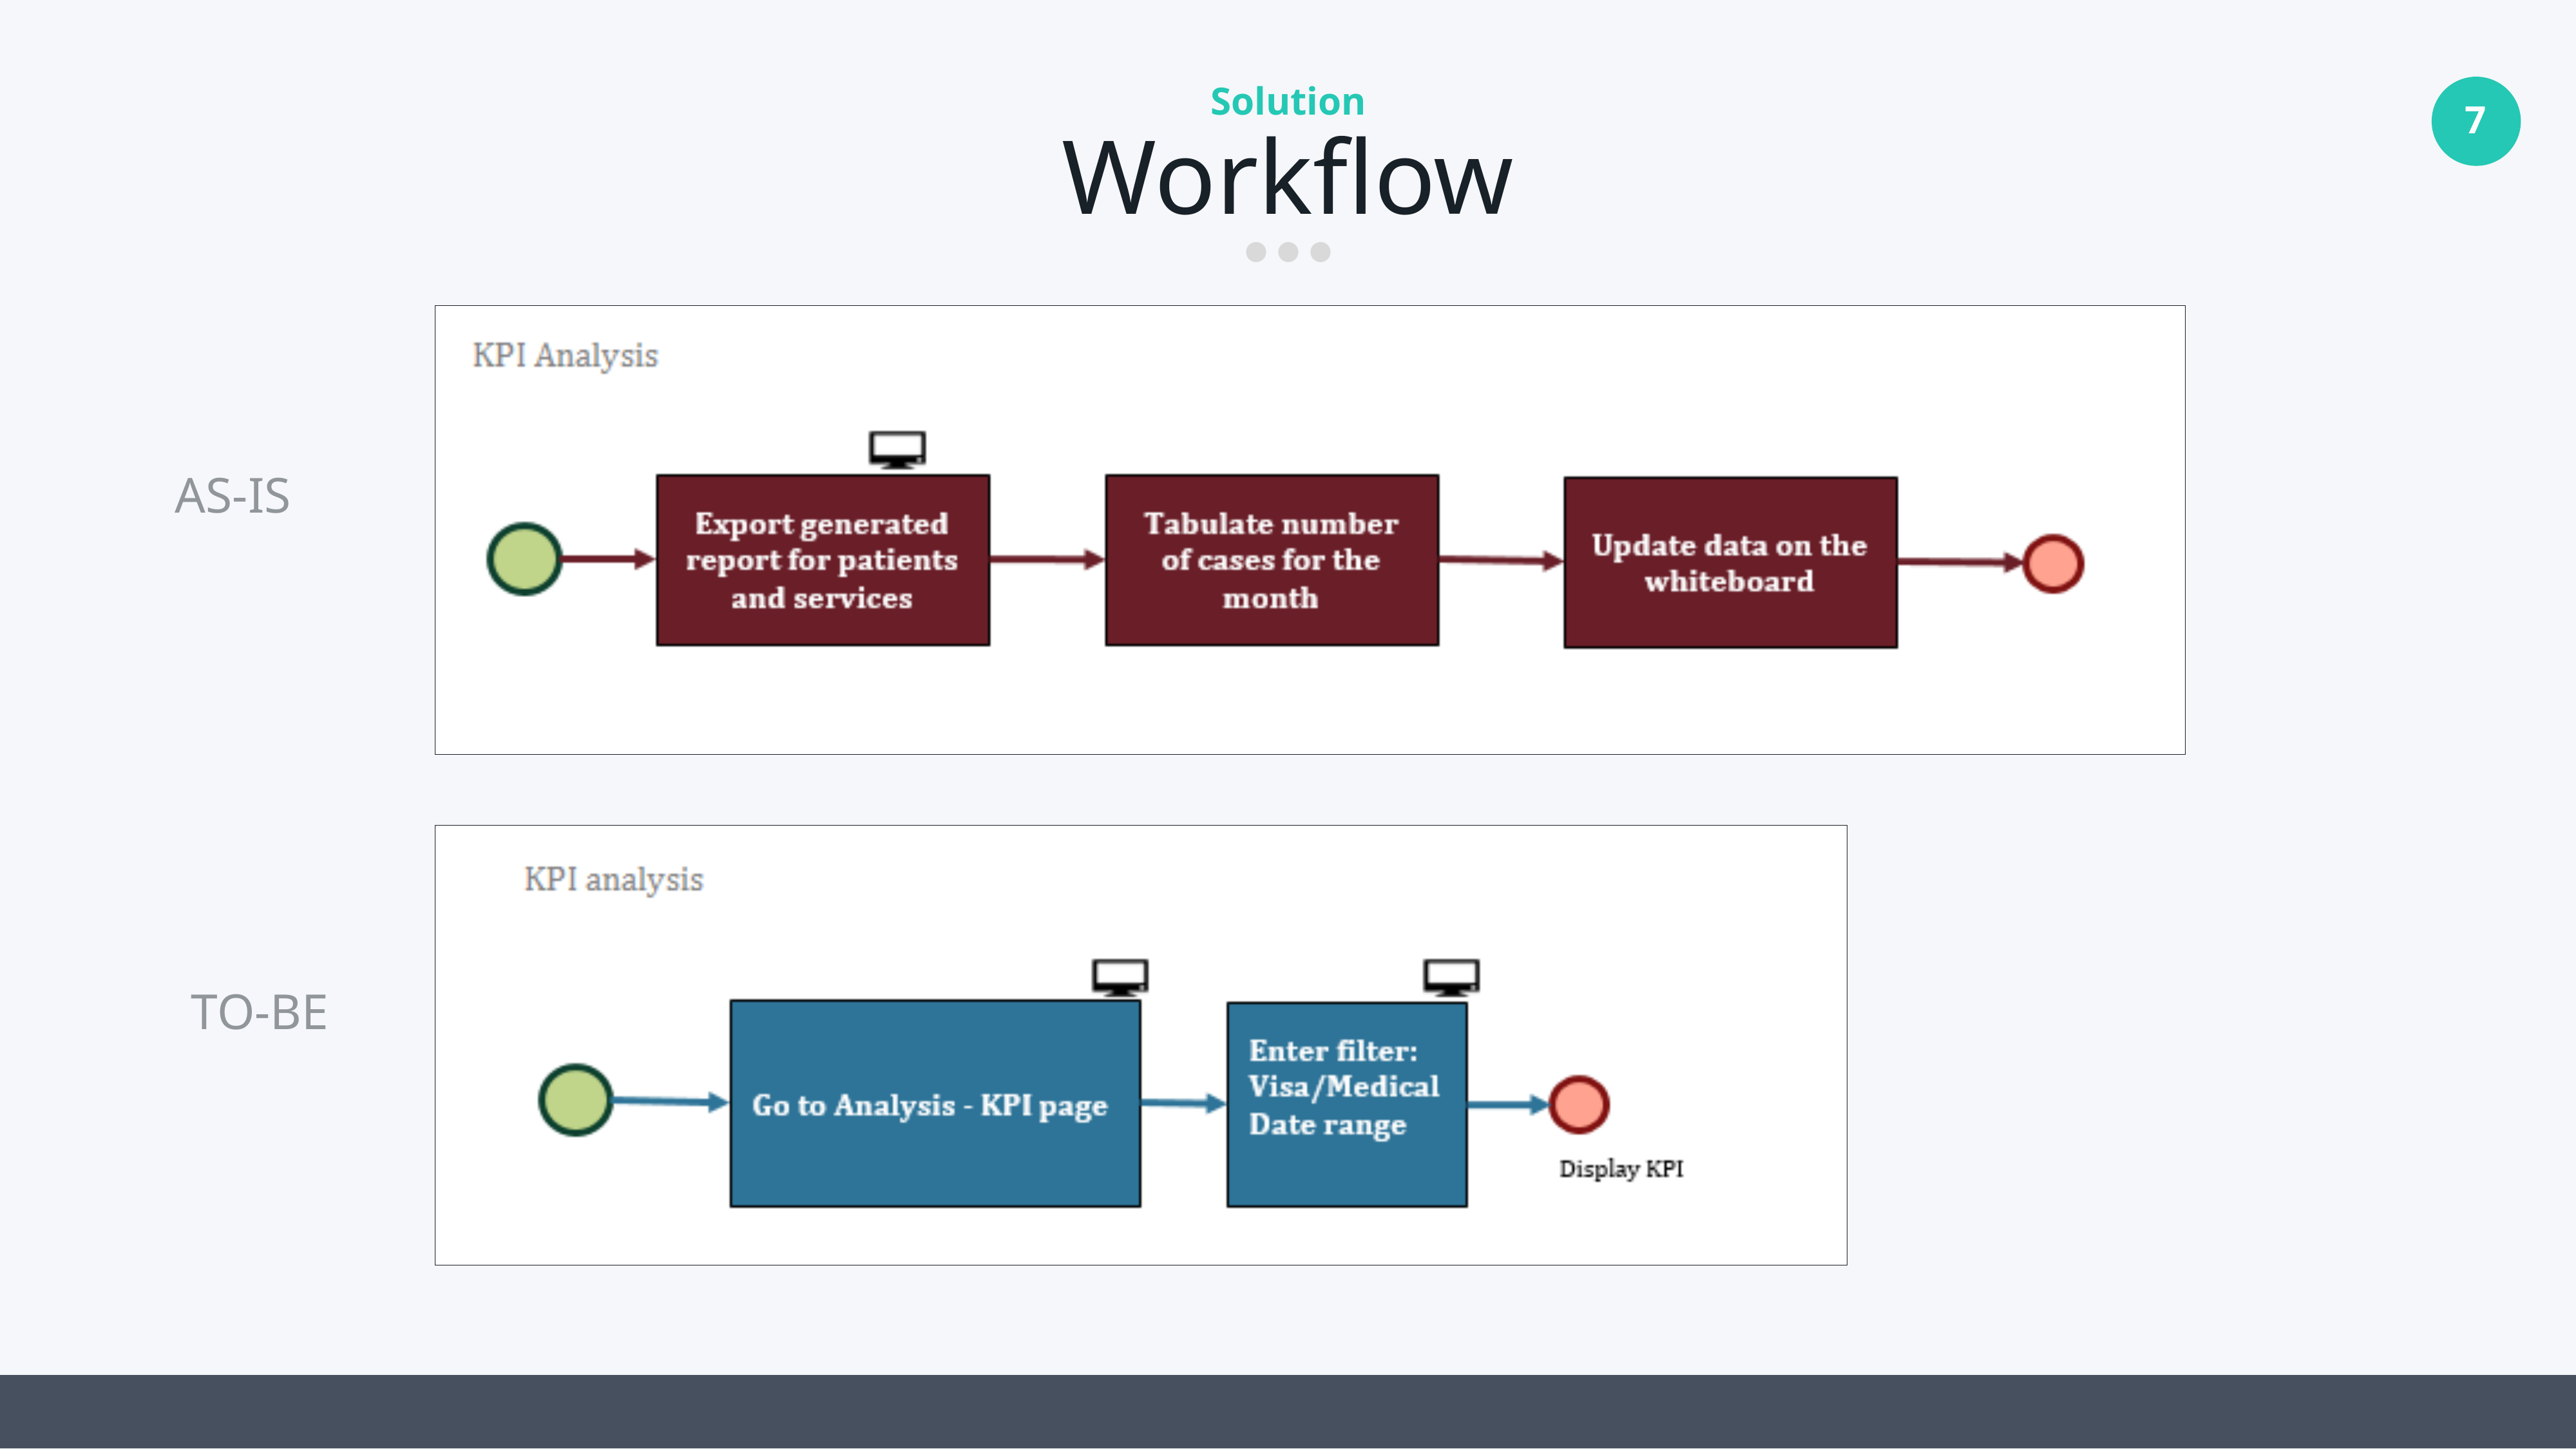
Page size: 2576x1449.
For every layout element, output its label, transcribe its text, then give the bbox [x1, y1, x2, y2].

picture [0, 1375, 2576, 1448]
text_box Workflow [1062, 112, 1514, 235]
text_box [1246, 242, 1331, 263]
text_box AS-IS [166, 460, 435, 528]
picture [435, 305, 2186, 755]
picture [435, 825, 1847, 1265]
text_box TO-BE [182, 976, 435, 1045]
text_box Solution [1210, 77, 1366, 122]
